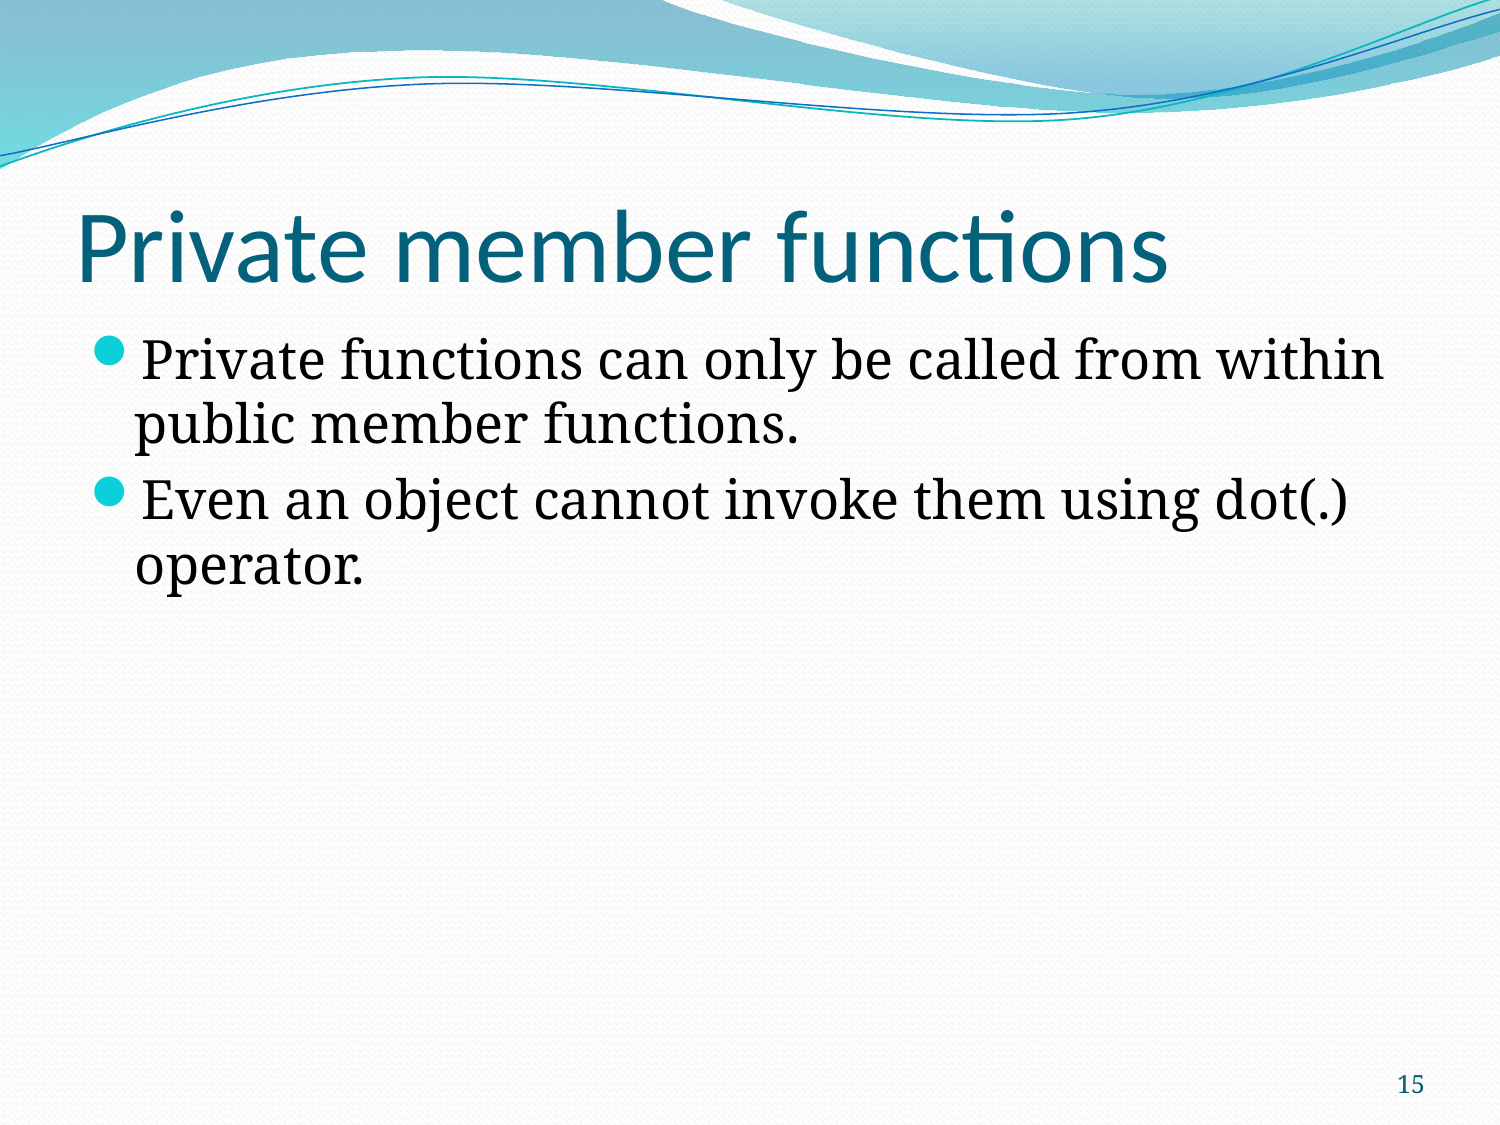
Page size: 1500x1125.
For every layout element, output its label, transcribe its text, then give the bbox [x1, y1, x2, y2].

list Private functions can only be called from within public member functions. Even an object cannot invoke them using dot(.) operator. [75, 317, 1425, 1038]
slide_number 15 [1299, 1042, 1425, 1103]
title Private member functions [75, 115, 1425, 304]
